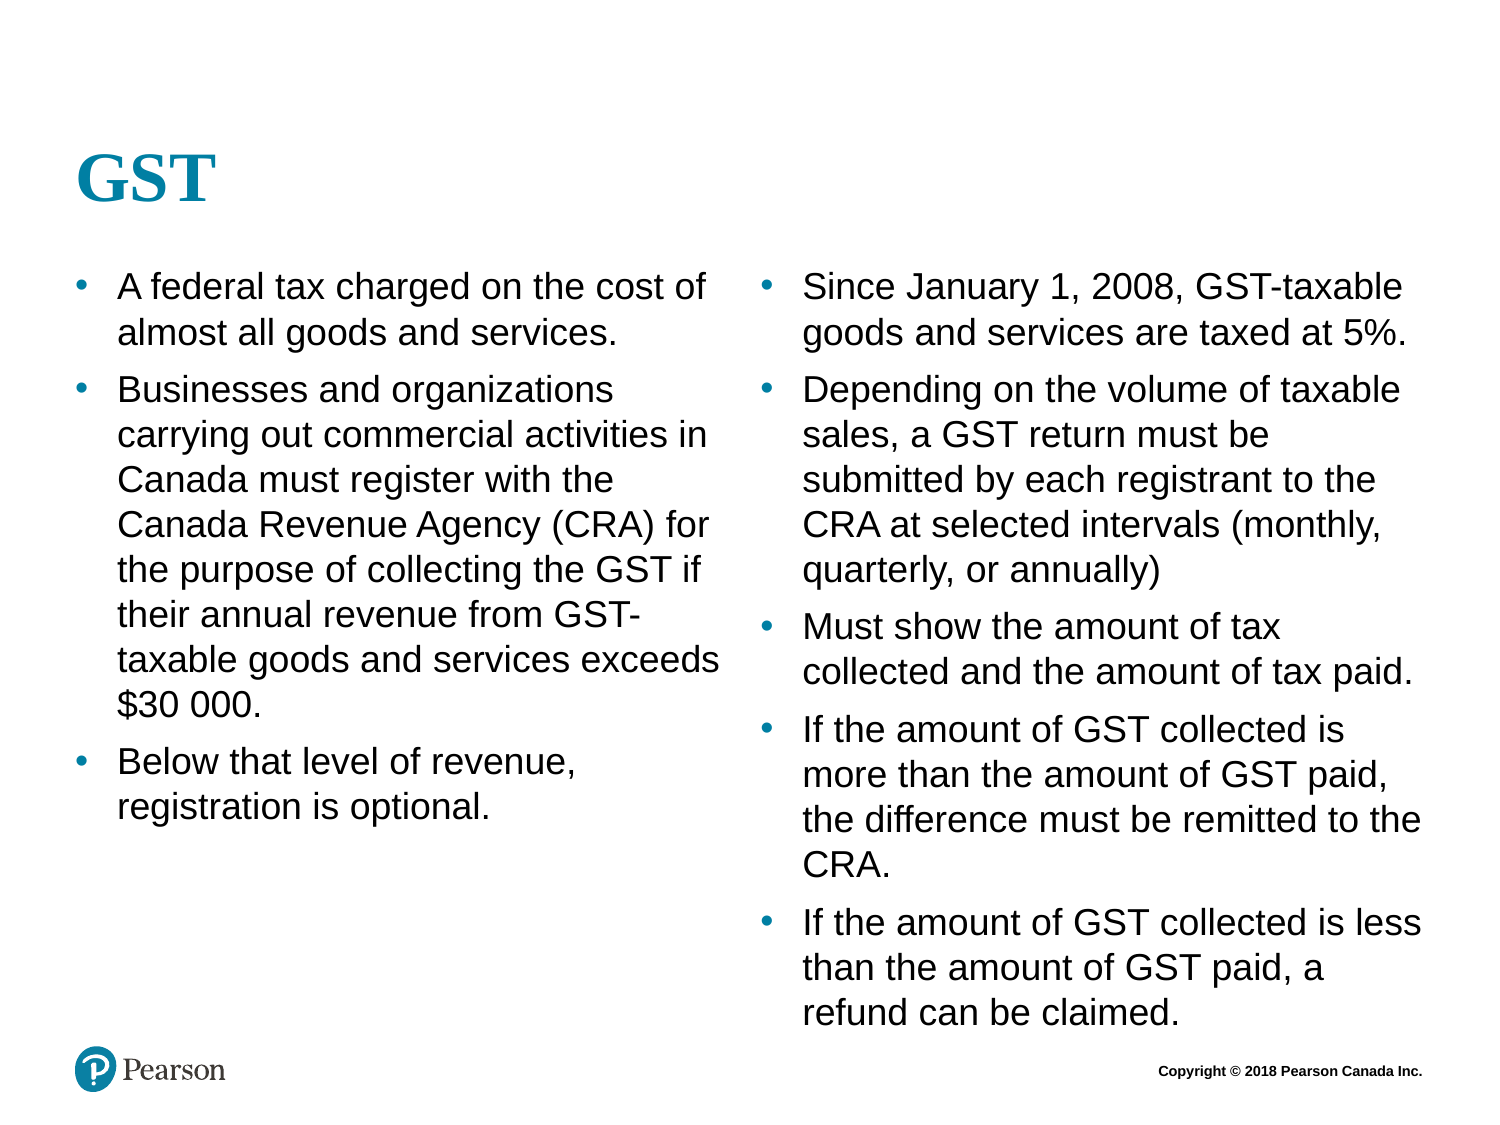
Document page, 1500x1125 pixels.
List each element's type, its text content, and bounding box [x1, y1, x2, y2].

list A federal tax charged on the cost of almost all goods and services. Businesses and organizations carrying out commercial activities in Canada must register with the Canada Revenue Agency (CRA) for the purpose of collecting the GST if their annual revenue from GST-taxable goods and services exceeds $30 000. Below that level of revenue, registration is optional. [75, 262, 738, 1013]
list Since January 1, 2008, GST-taxable goods and services are taxed at 5%. Depending on the volume of taxable sales, a GST return must be submitted by each registrant to the CRA at selected intervals (monthly, quarterly, or annually) Must show the amount of tax collected and the amount of tax paid. If the amount of GST collected is more than the amount of GST paid, the difference must be remitted to the CRA. If the amount of GST collected is less than the amount of GST paid, a refund can be claimed. [760, 262, 1424, 1013]
title GST [75, 35, 1425, 216]
